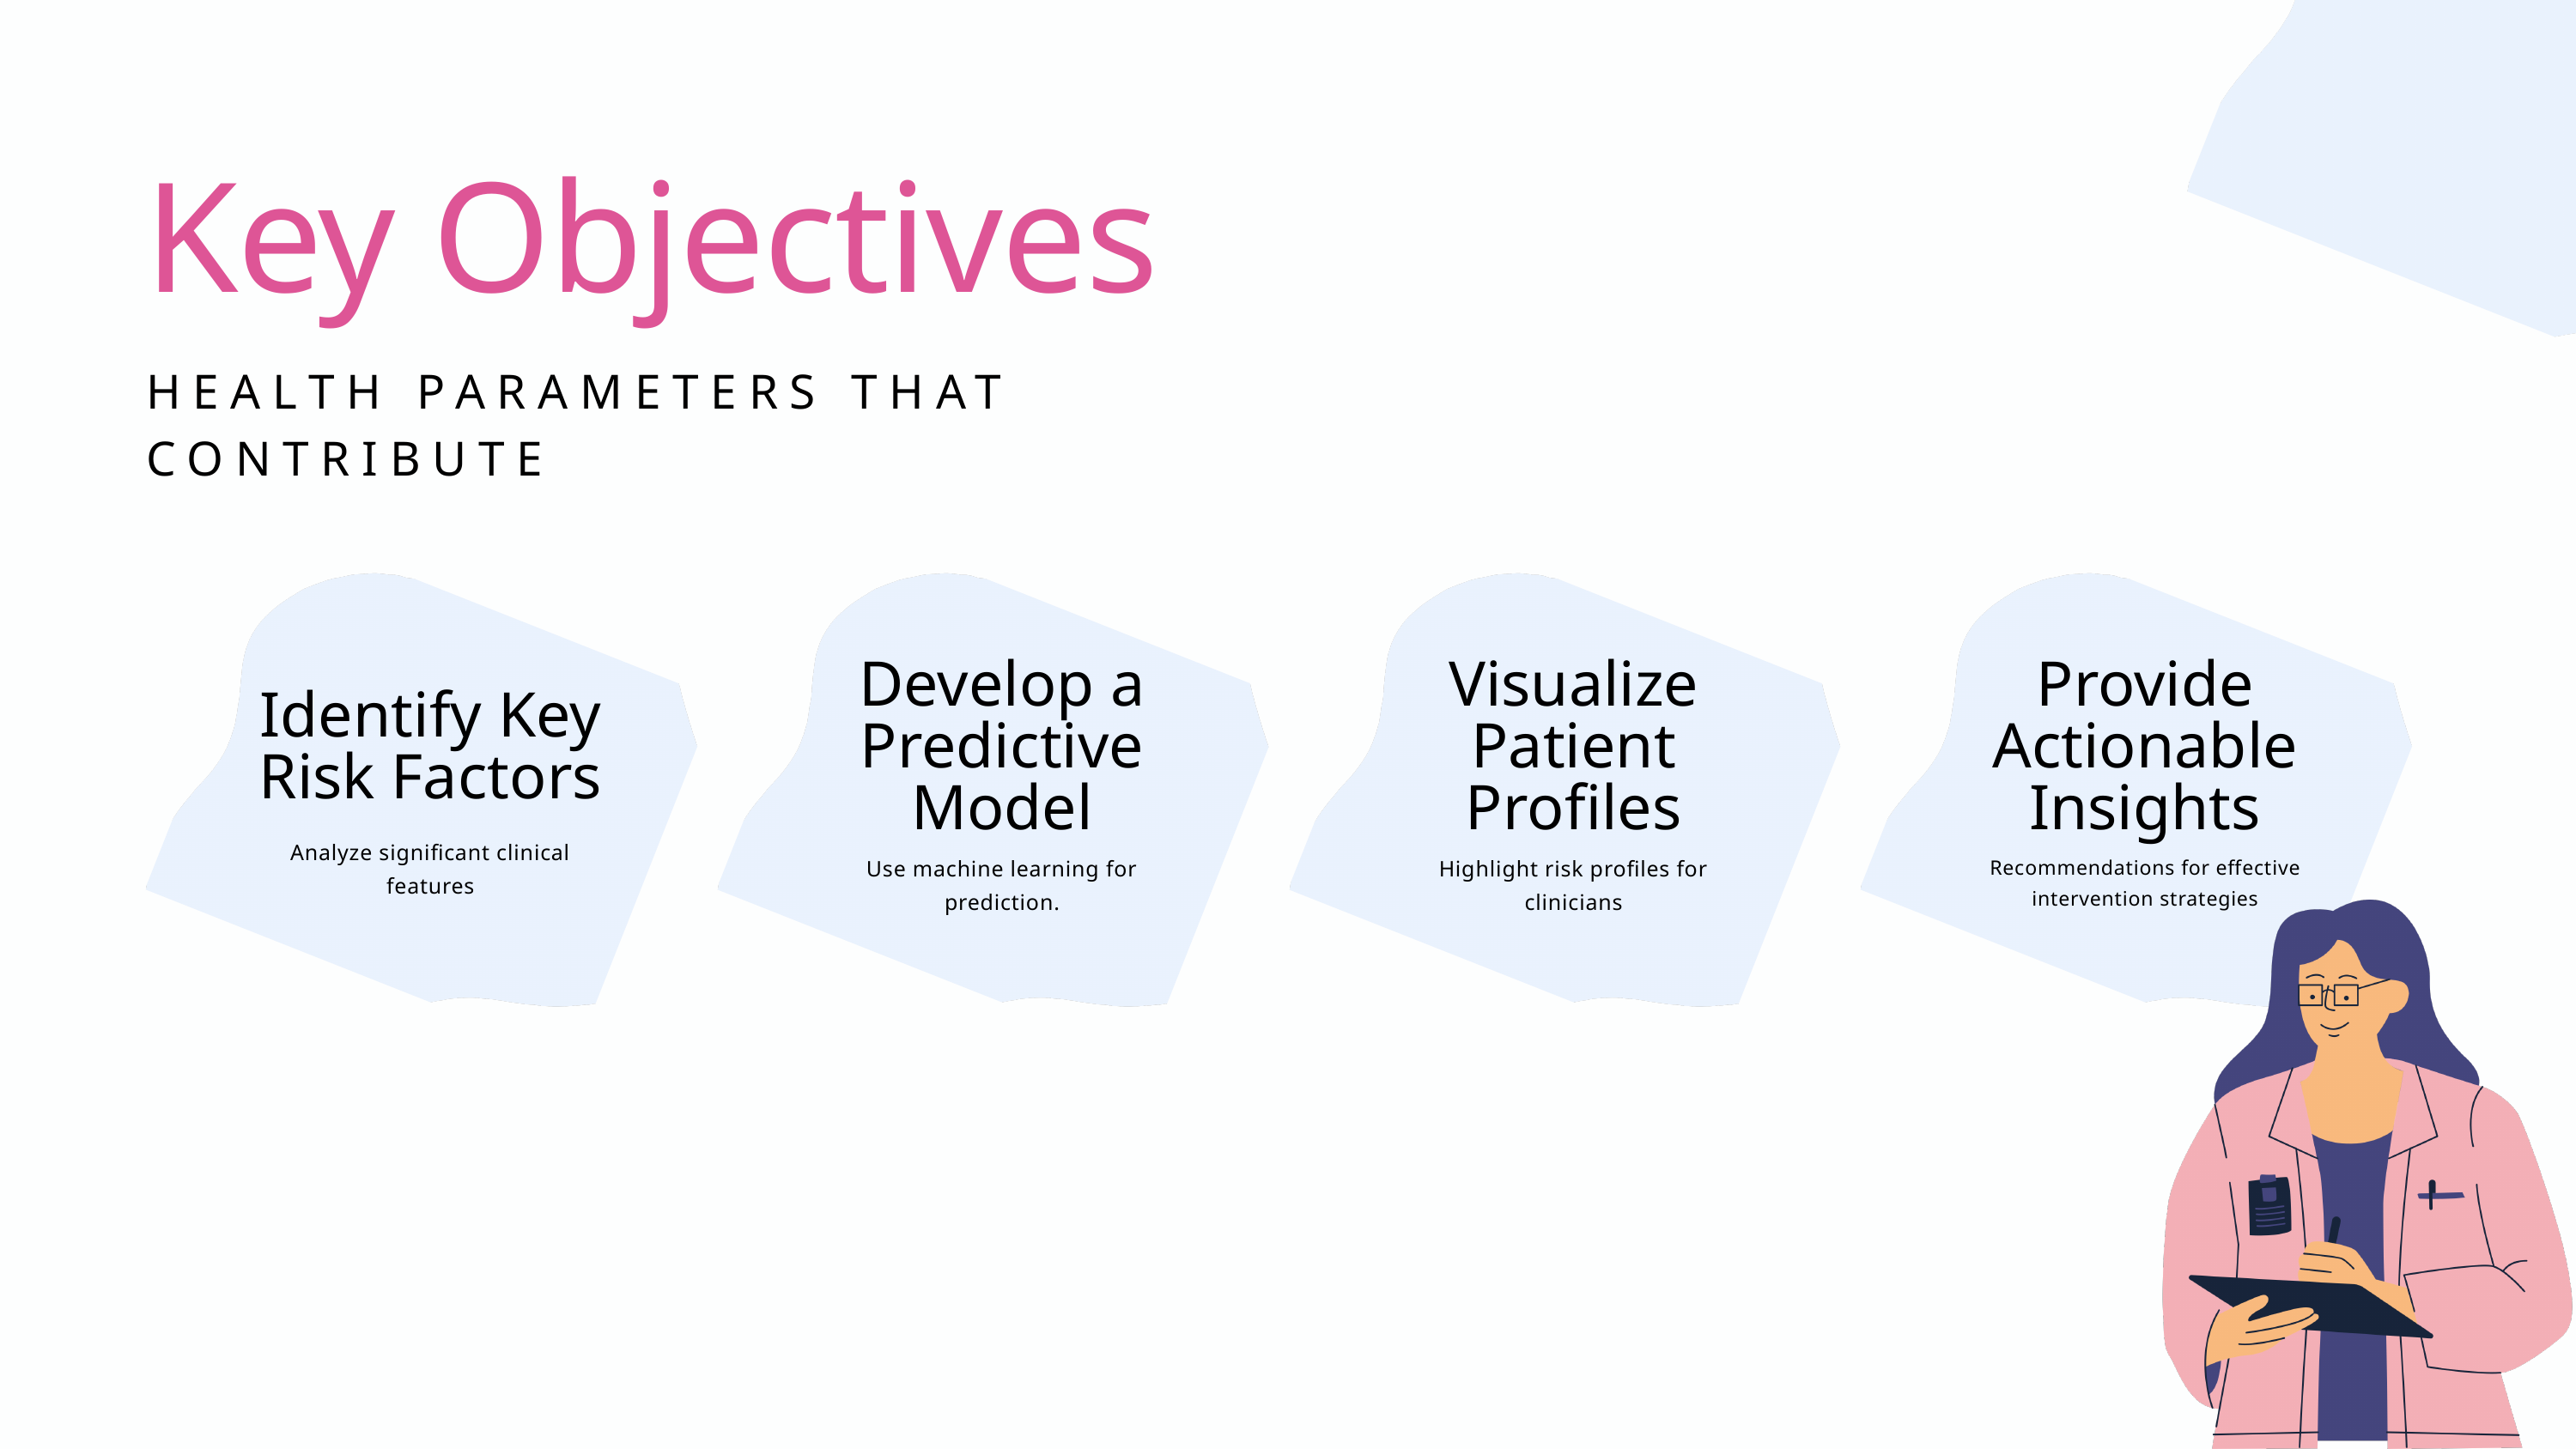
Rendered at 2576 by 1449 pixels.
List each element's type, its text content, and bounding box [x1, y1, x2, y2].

text_box [716, 528, 1288, 1059]
text_box Provide Actionable Insights [1959, 657, 2332, 842]
text_box HEALTH PARAMETERS THAT CONTRIBUTE [146, 352, 1400, 486]
text_box Recommendations for effective intervention strategies [1986, 848, 2305, 911]
text_box Analyze significant clinical features [271, 831, 590, 899]
text_box Use machine learning for prediction. [843, 847, 1162, 915]
text_box Identify Key Risk Factors [244, 688, 617, 811]
text_box [144, 528, 717, 1059]
text_box [1859, 528, 2432, 1009]
text_box Visualize Patient Profiles [1387, 657, 1760, 842]
text_box [1288, 528, 1860, 1059]
text_box Highlight risk profiles for clinicians [1414, 847, 1733, 915]
text_box Key Objectives [144, 155, 2432, 324]
text_box [2161, 869, 2576, 1449]
text_box [2185, 0, 2576, 346]
text_box Develop a Predictive Model [815, 657, 1189, 842]
